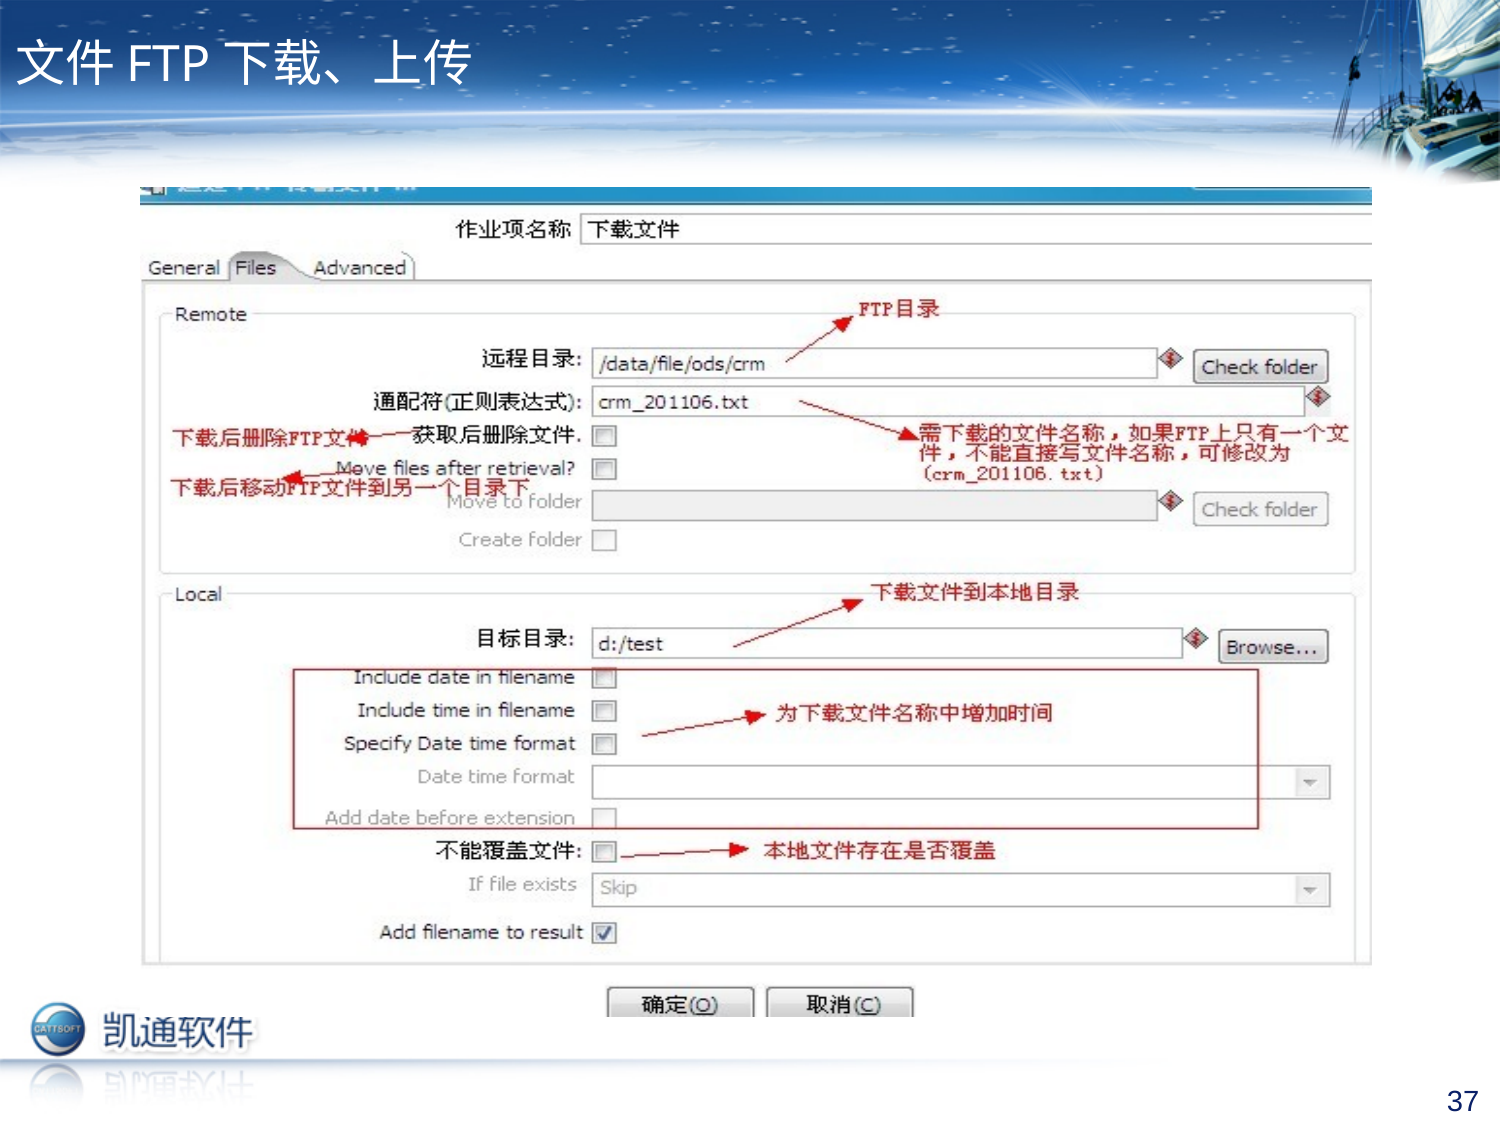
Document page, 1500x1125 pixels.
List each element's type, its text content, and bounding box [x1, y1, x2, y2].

title 文件FTP下载、上传 [0, 0, 1341, 124]
slide_number 37 [1143, 1074, 1495, 1116]
picture [0, 0, 1500, 1125]
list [140, 187, 1372, 1017]
